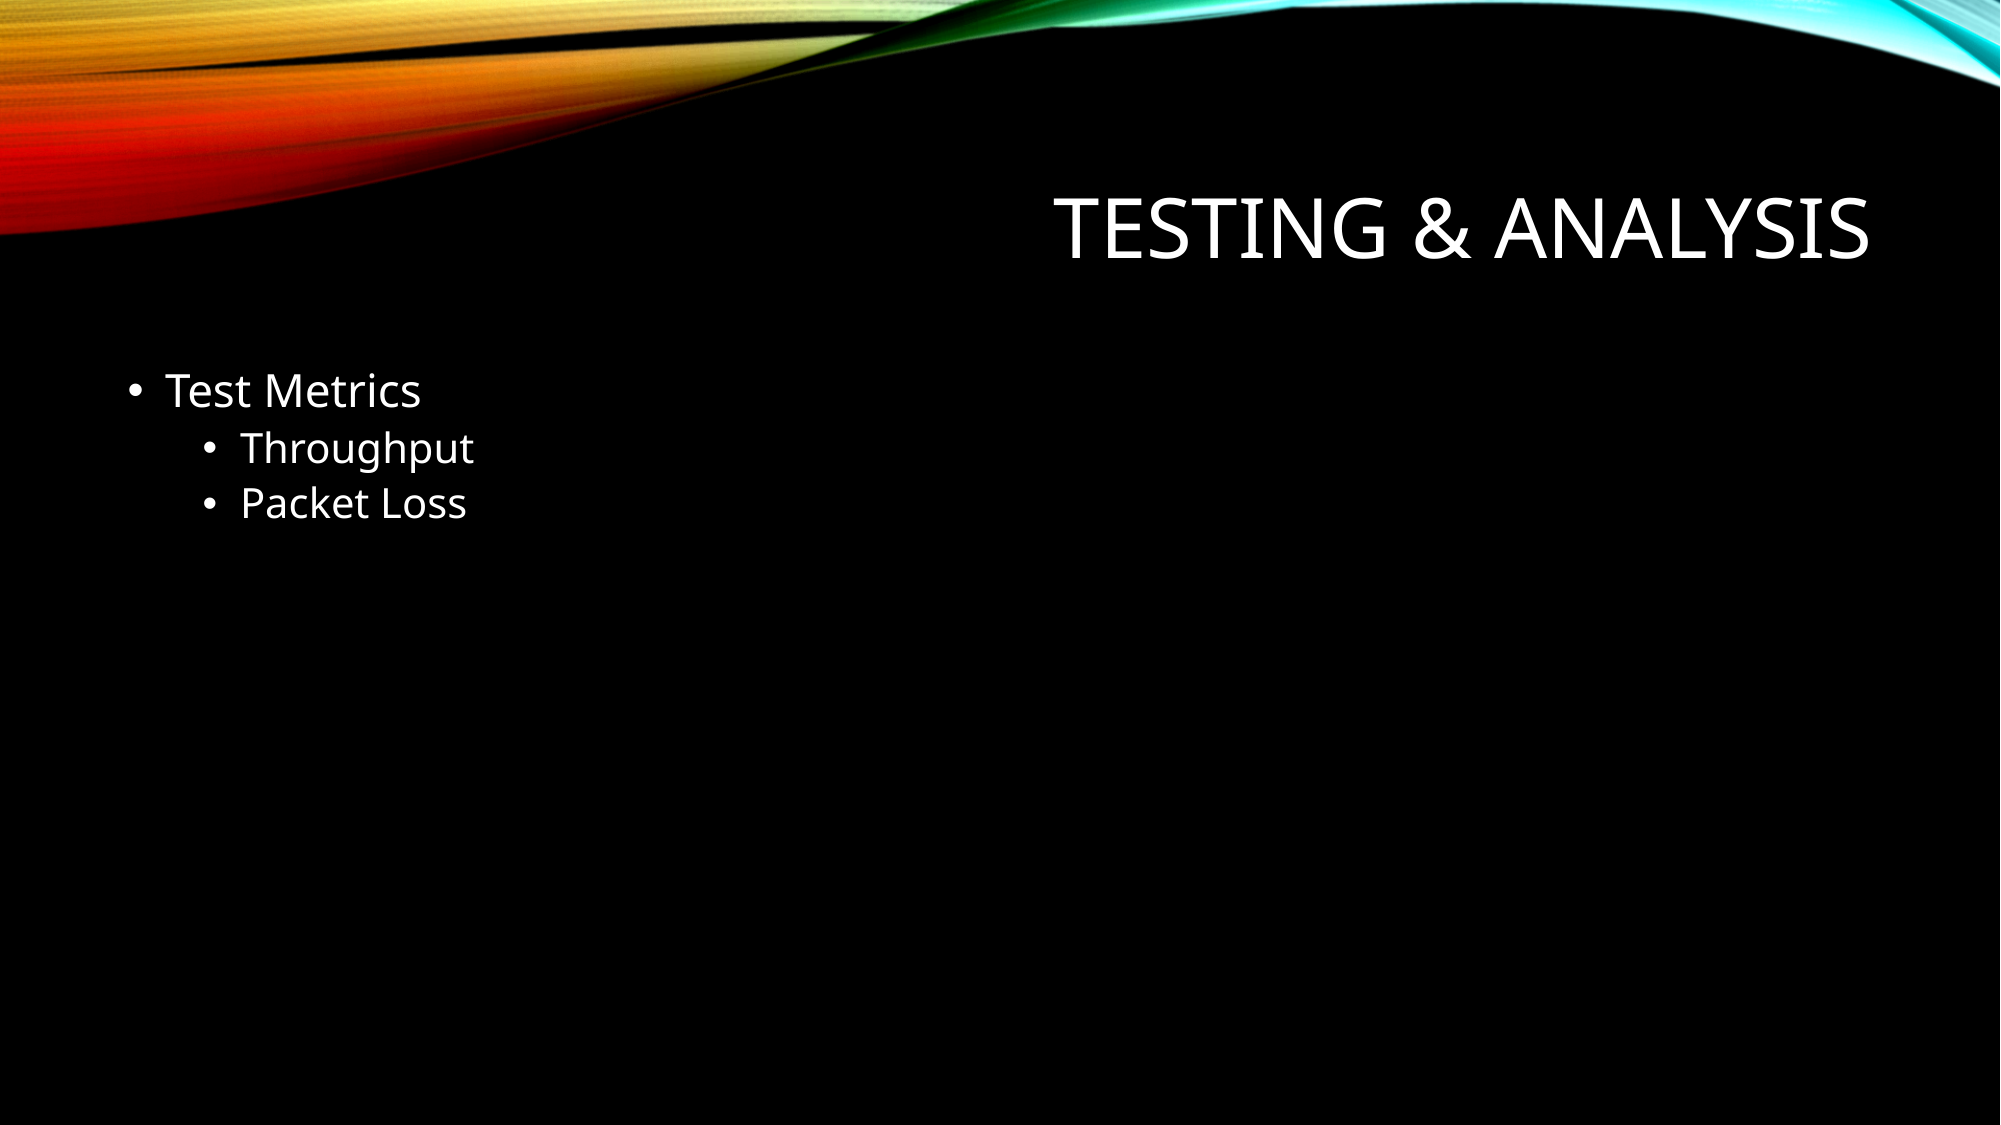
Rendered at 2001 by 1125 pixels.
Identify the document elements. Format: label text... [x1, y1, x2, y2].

title Testing & Analysis [474, 125, 1888, 338]
picture [0, 0, 2000, 237]
list Test Metrics Throughput Packet Loss [112, 360, 1888, 1021]
